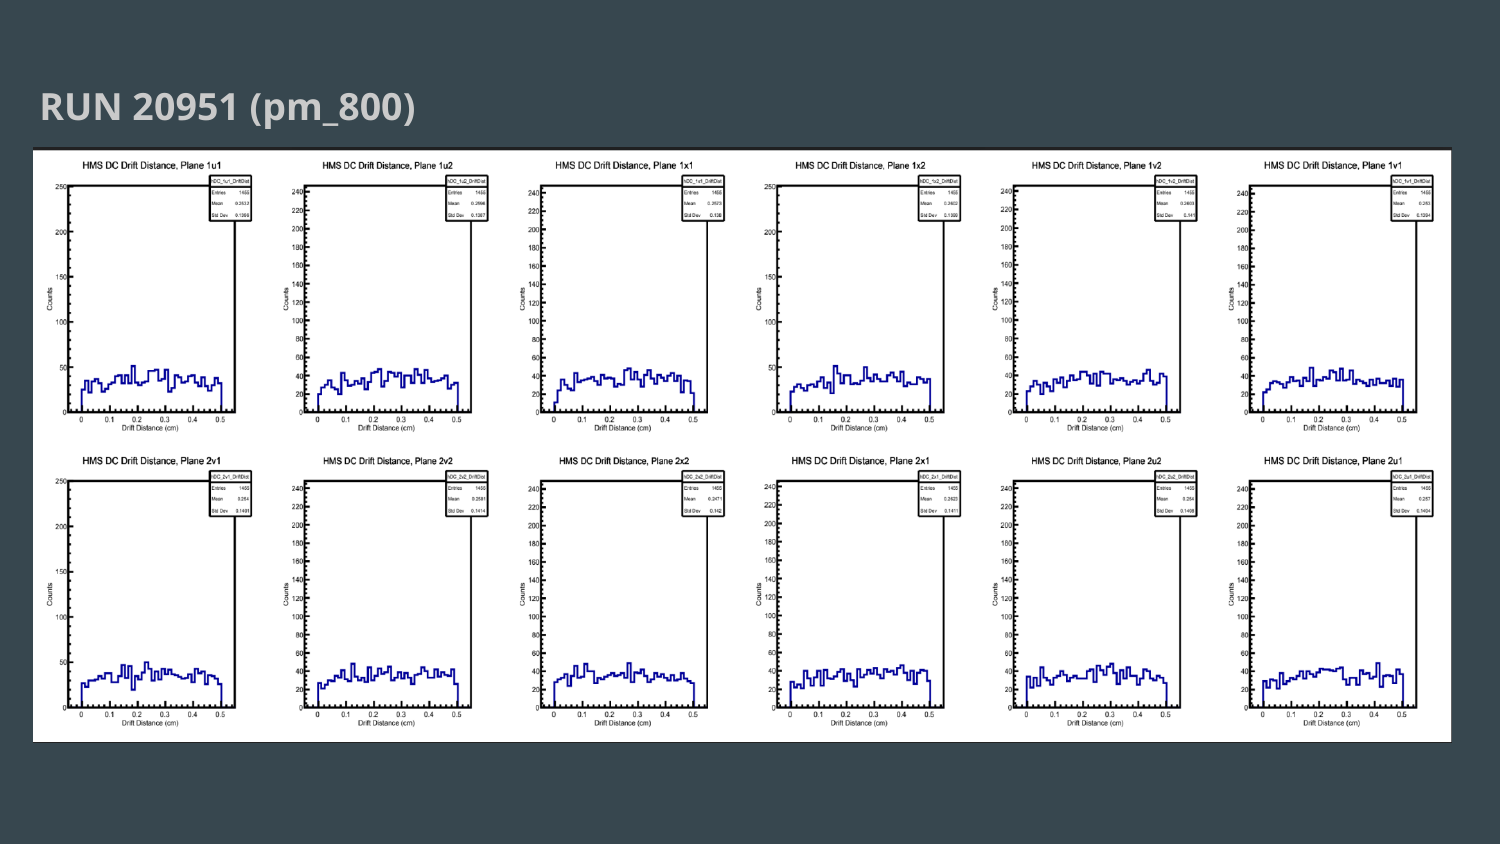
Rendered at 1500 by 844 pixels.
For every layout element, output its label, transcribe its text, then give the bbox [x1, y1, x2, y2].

picture [33, 146, 1453, 743]
text_box RUN 20951 (pm_800) [24, 68, 600, 116]
